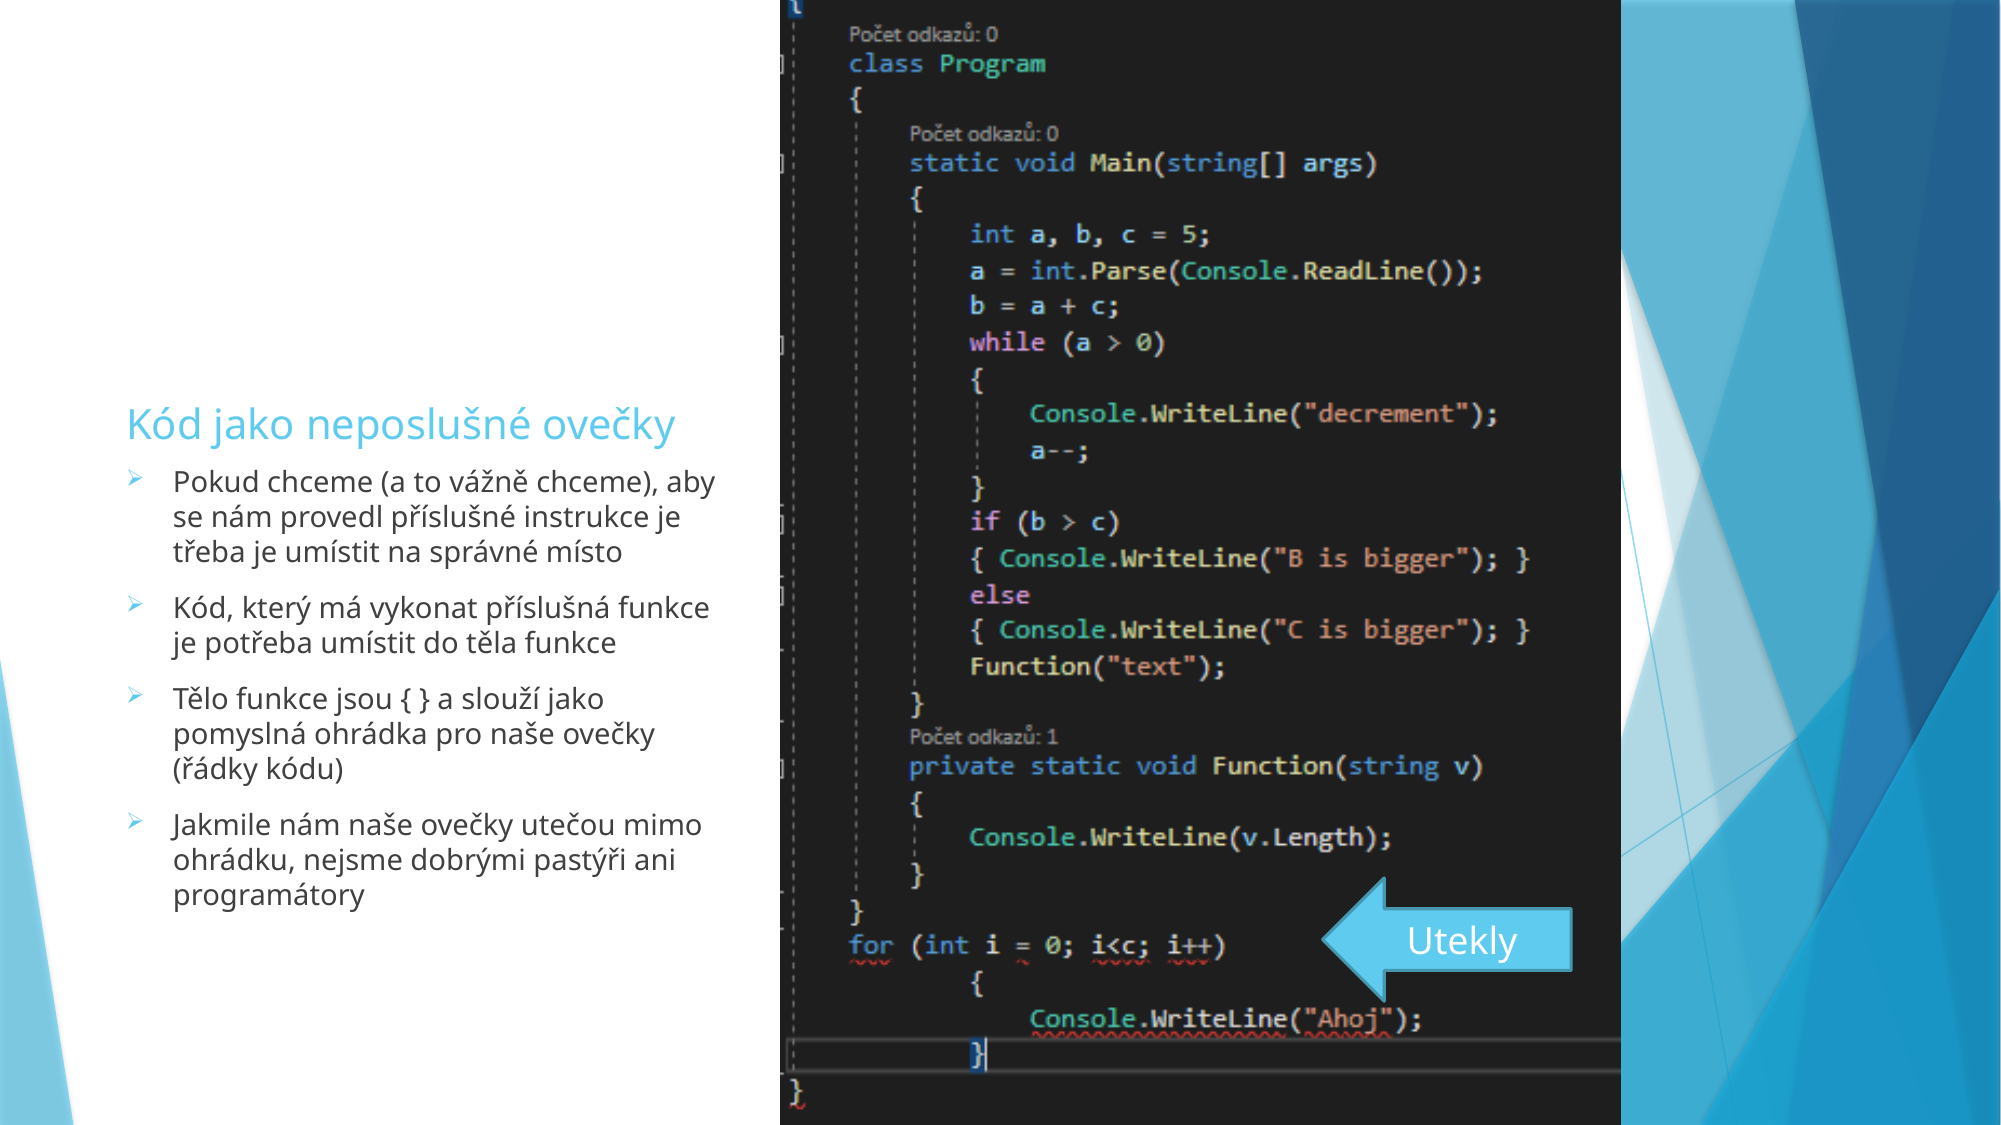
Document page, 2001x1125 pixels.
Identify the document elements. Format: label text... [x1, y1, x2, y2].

title Kód jako neposlušné ovečky [111, 245, 744, 455]
list Pokud chceme (a to vážně chceme), aby se nám provedl příslušné instrukce je třeba je umístit na správné místo Kód, který má vykonat příslušná funkce je potřeba umístit do těla funkce Tělo funkce jsou { } a slouží jako pomyslná ohrádka pro naše ovečky (řádky kódu) Jakmile nám naše ovečky utečou mimo ohrádku, nejsme dobrými pastýři ani programátory [111, 455, 744, 1048]
picture [780, 0, 1622, 1125]
